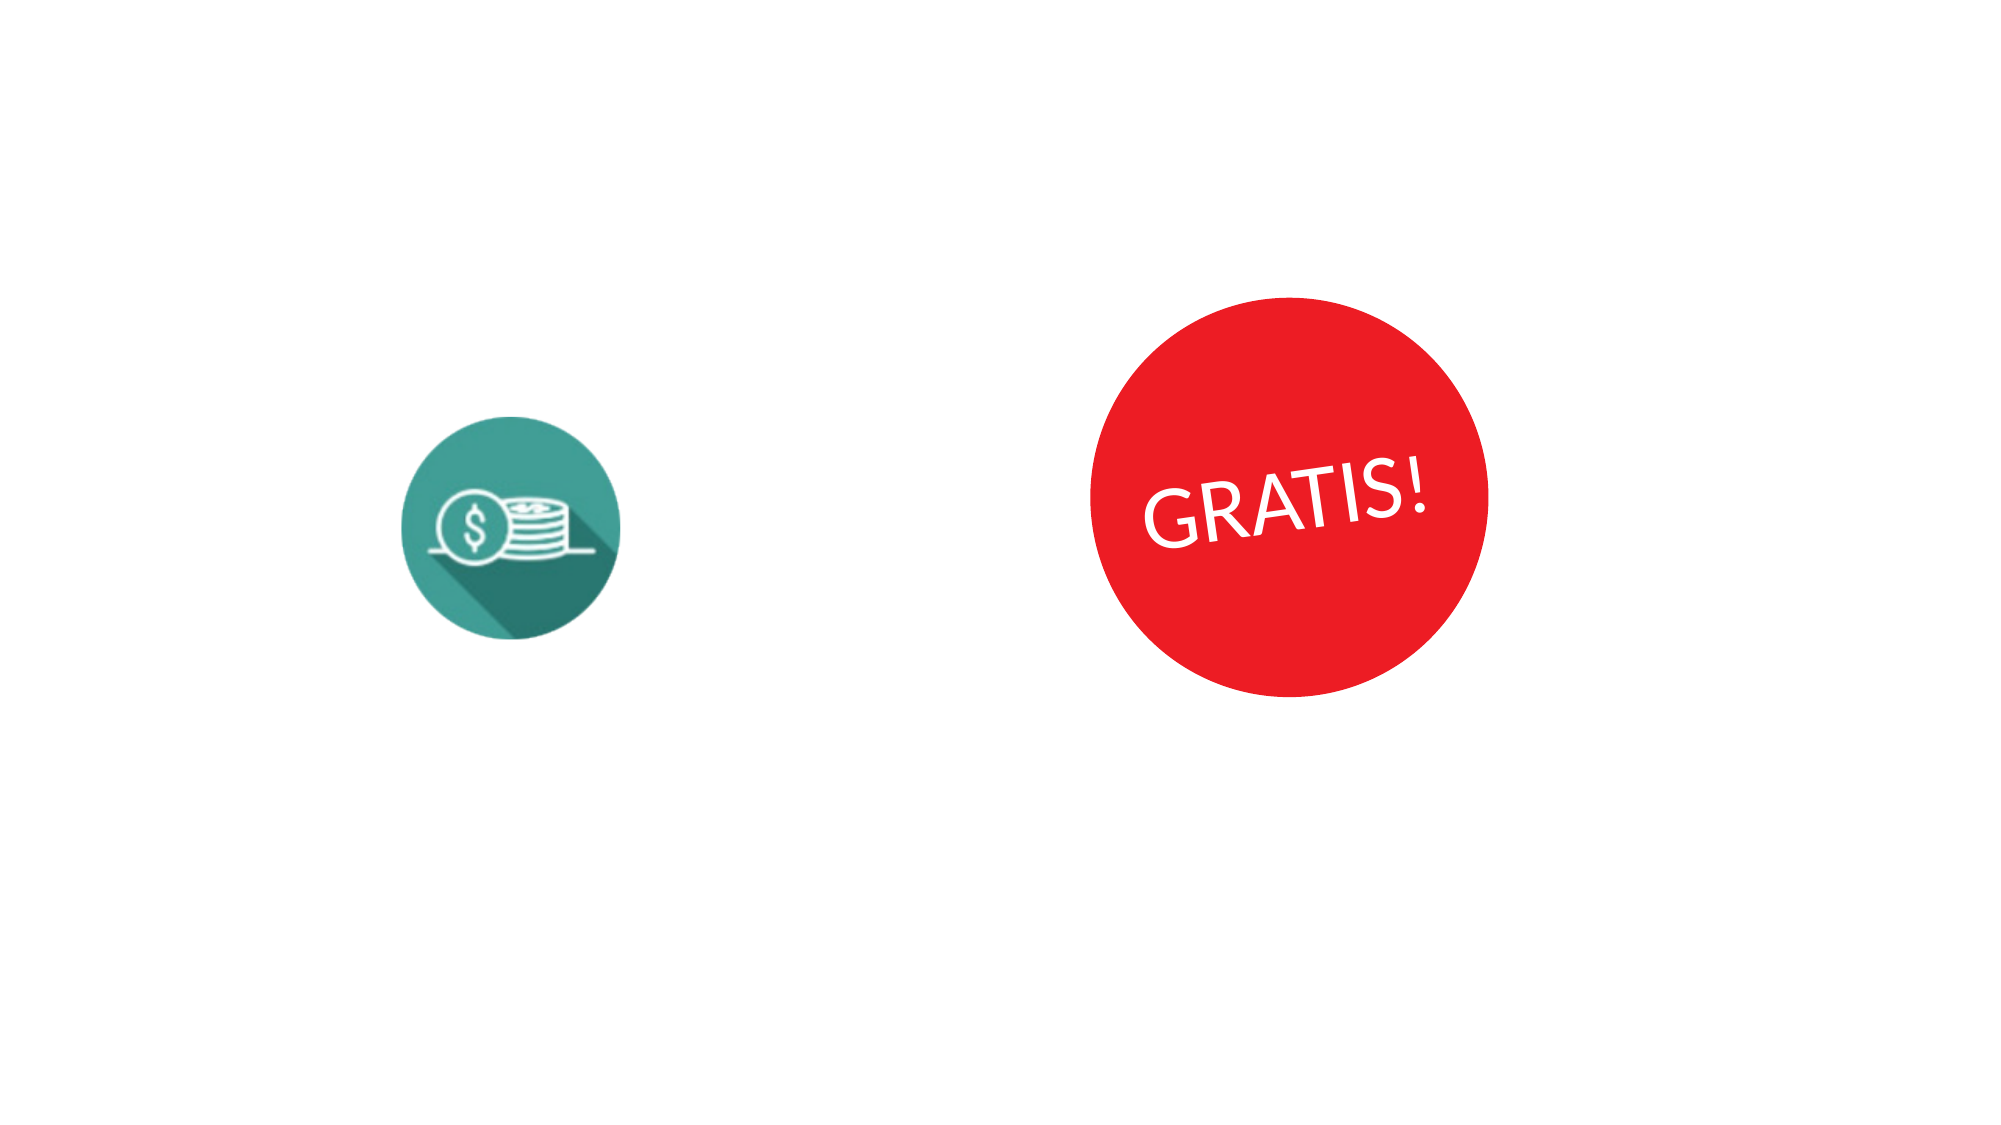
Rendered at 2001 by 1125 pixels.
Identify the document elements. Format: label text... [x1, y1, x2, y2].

text_box [1093, 301, 1485, 694]
text_box GRATIS! [1117, 409, 1456, 580]
picture [392, 406, 638, 651]
